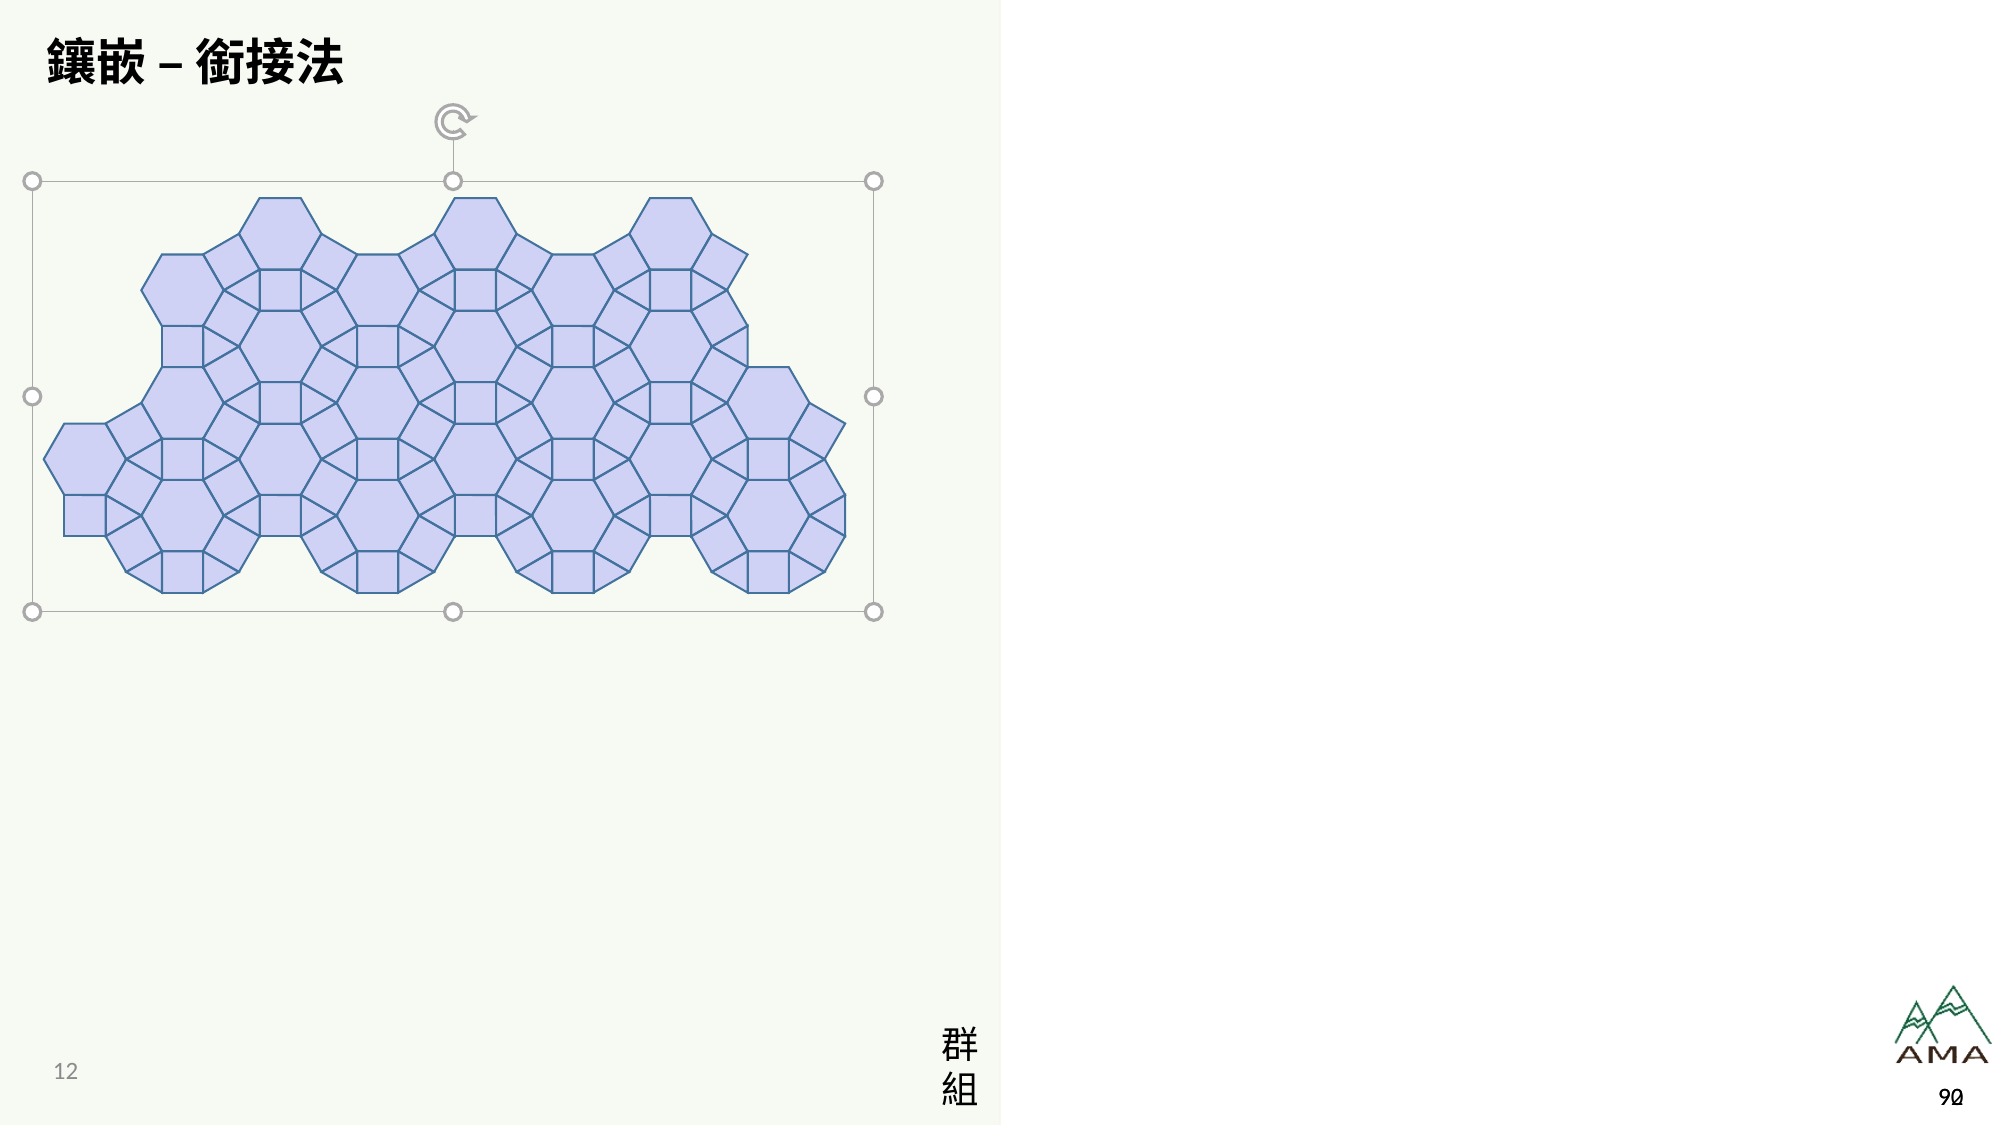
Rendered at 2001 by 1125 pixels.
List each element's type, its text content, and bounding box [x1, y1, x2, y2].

text_box 群組 [885, 1032, 998, 1101]
text_box 92 [1923, 1073, 1979, 1118]
title 鑲嵌 – 銜接法 [31, 27, 887, 102]
picture [1883, 972, 2000, 1077]
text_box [23, 100, 883, 621]
